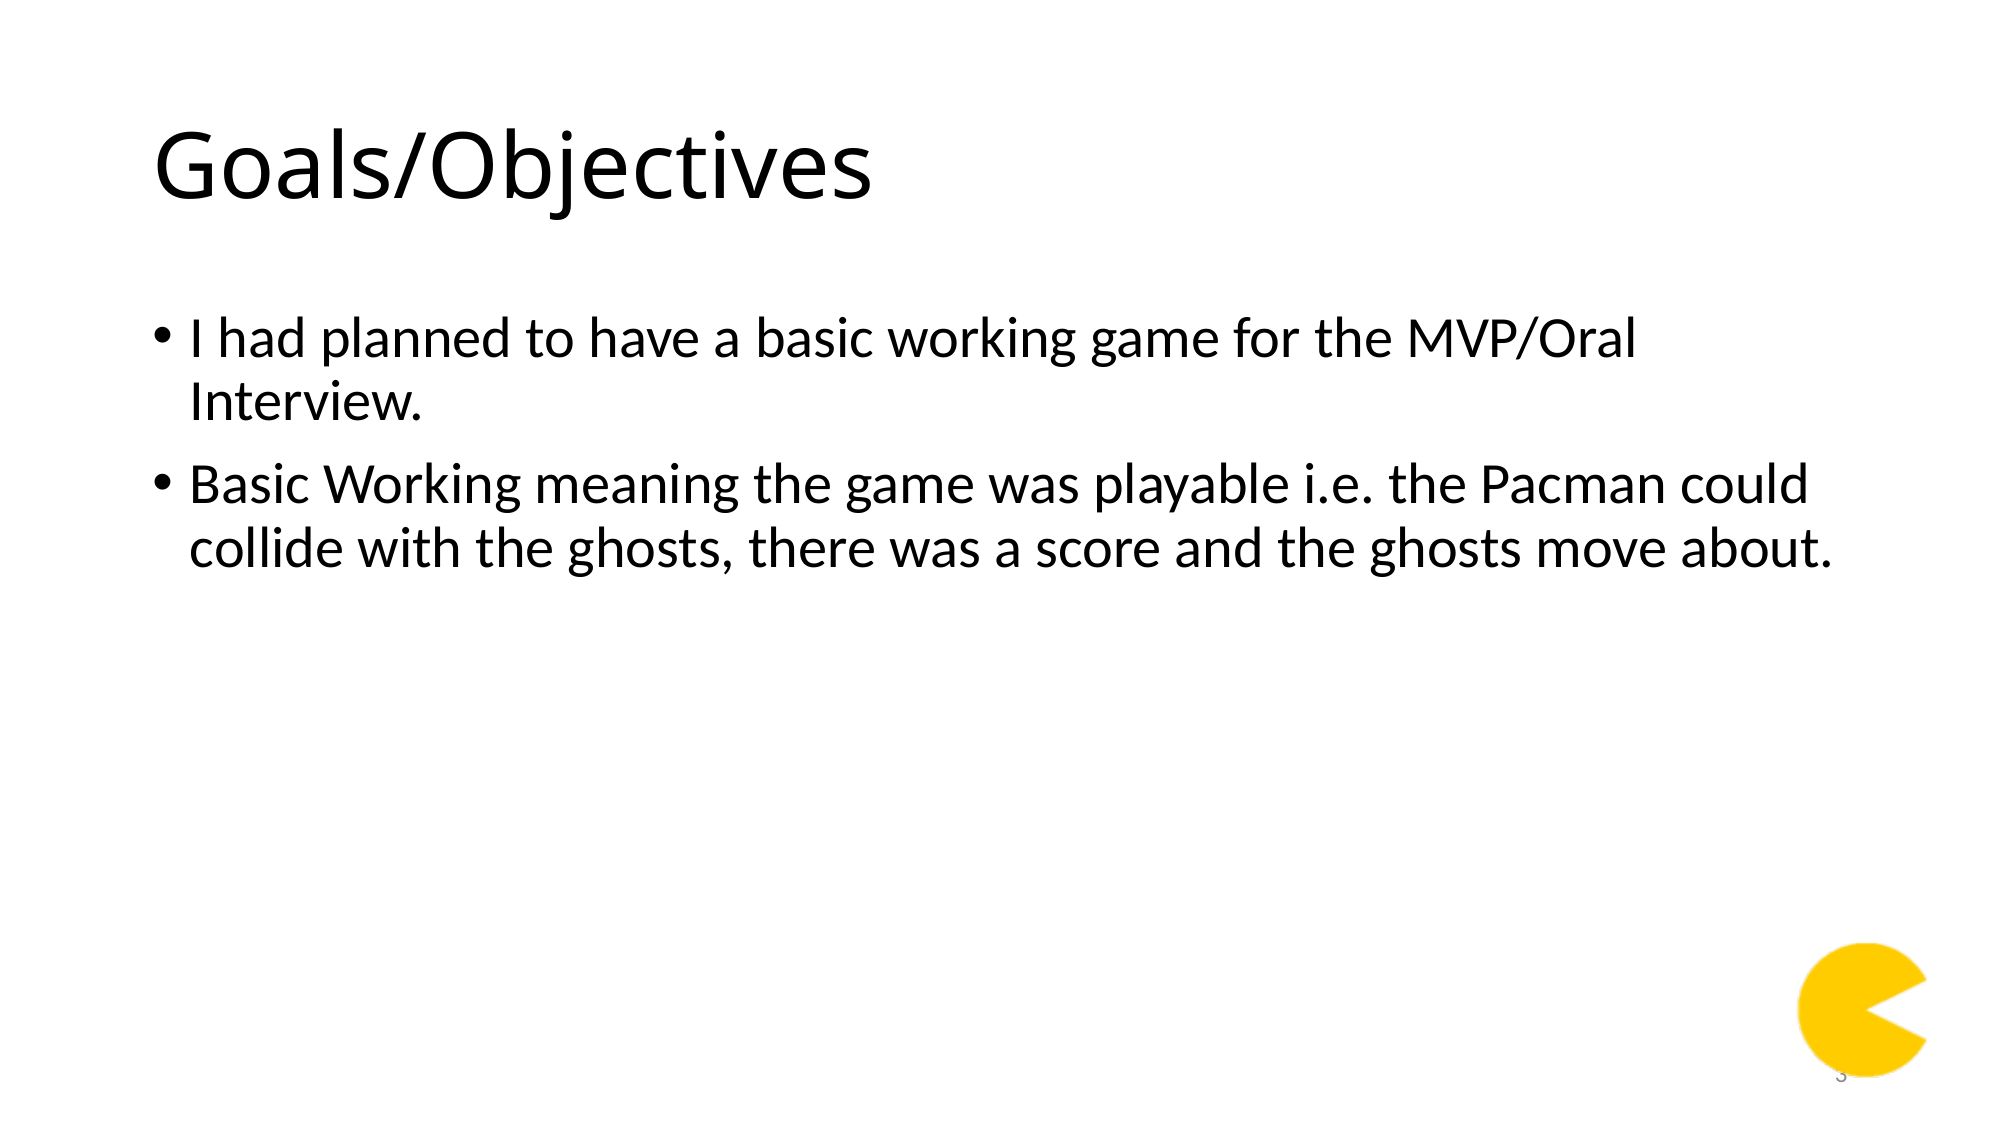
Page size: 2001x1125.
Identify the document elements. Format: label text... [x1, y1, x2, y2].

title Goals/Objectives [137, 59, 1863, 278]
list I had planned to have a basic working game for the MVP/Oral Interview. Basic Working meaning the game was playable i.e. the Pacman could collide with the ghosts, there was a score and the ghosts move about. [137, 299, 1863, 1014]
picture [1795, 942, 1930, 1084]
slide_number 3 [1412, 1042, 1863, 1103]
